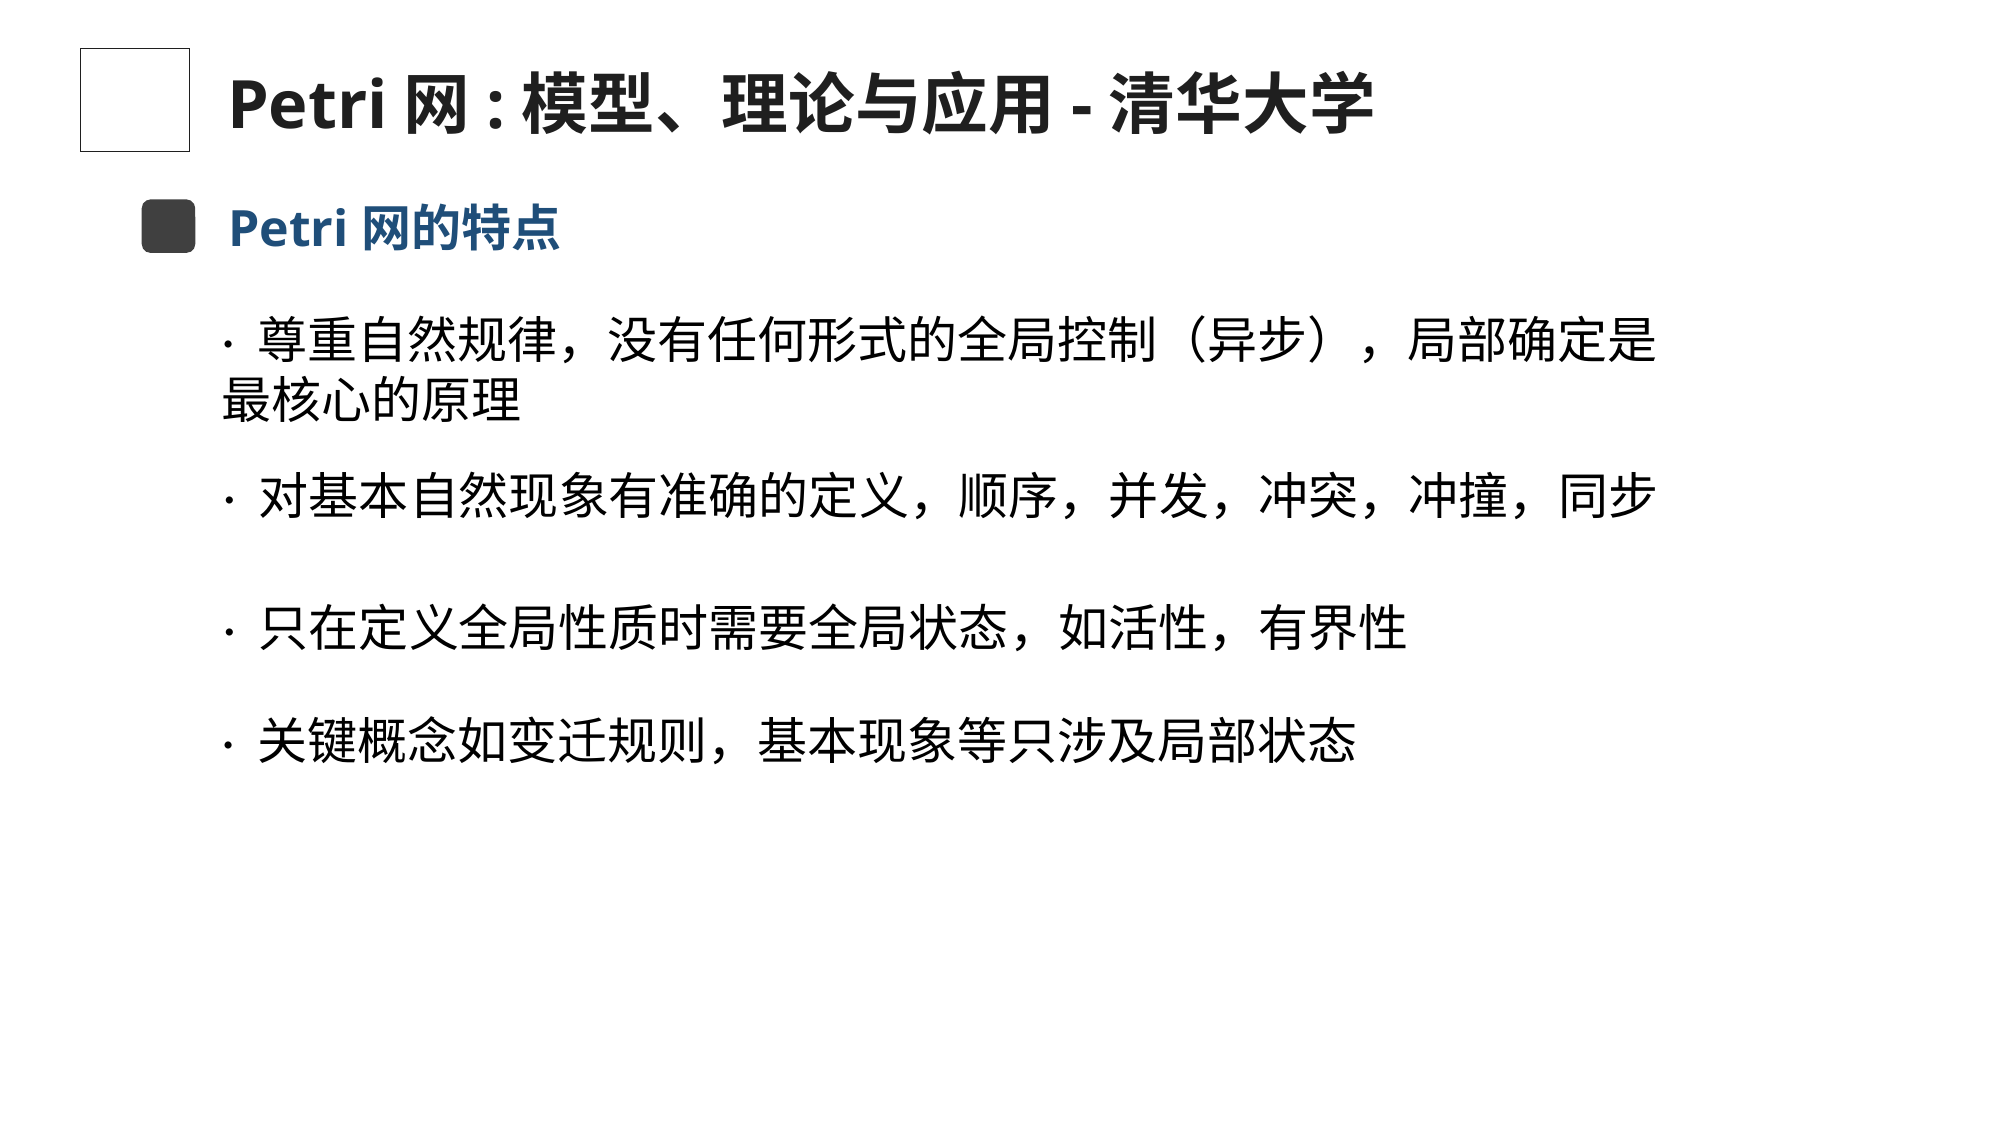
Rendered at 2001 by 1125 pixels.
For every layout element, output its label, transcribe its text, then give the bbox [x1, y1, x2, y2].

text_box Petri网:模型、理论与应用-清华大学 [207, 43, 1486, 152]
text_box Petri网的特点 [208, 185, 1736, 266]
text_box · 对基本自然现象有准确的定义，顺序，并发，冲突，冲撞，同步 [208, 457, 1703, 589]
text_box [141, 199, 196, 253]
text_box · 只在定义全局性质时需要全局状态，如活性，有界性 [208, 589, 1703, 729]
text_box [80, 48, 190, 152]
text_box · 尊重自然规律，没有任何形式的全局控制（异步），局部确定是最核心的原理 [207, 300, 1702, 440]
text_box · 关键概念如变迁规则，基本现象等只涉及局部状态 [207, 702, 1702, 842]
